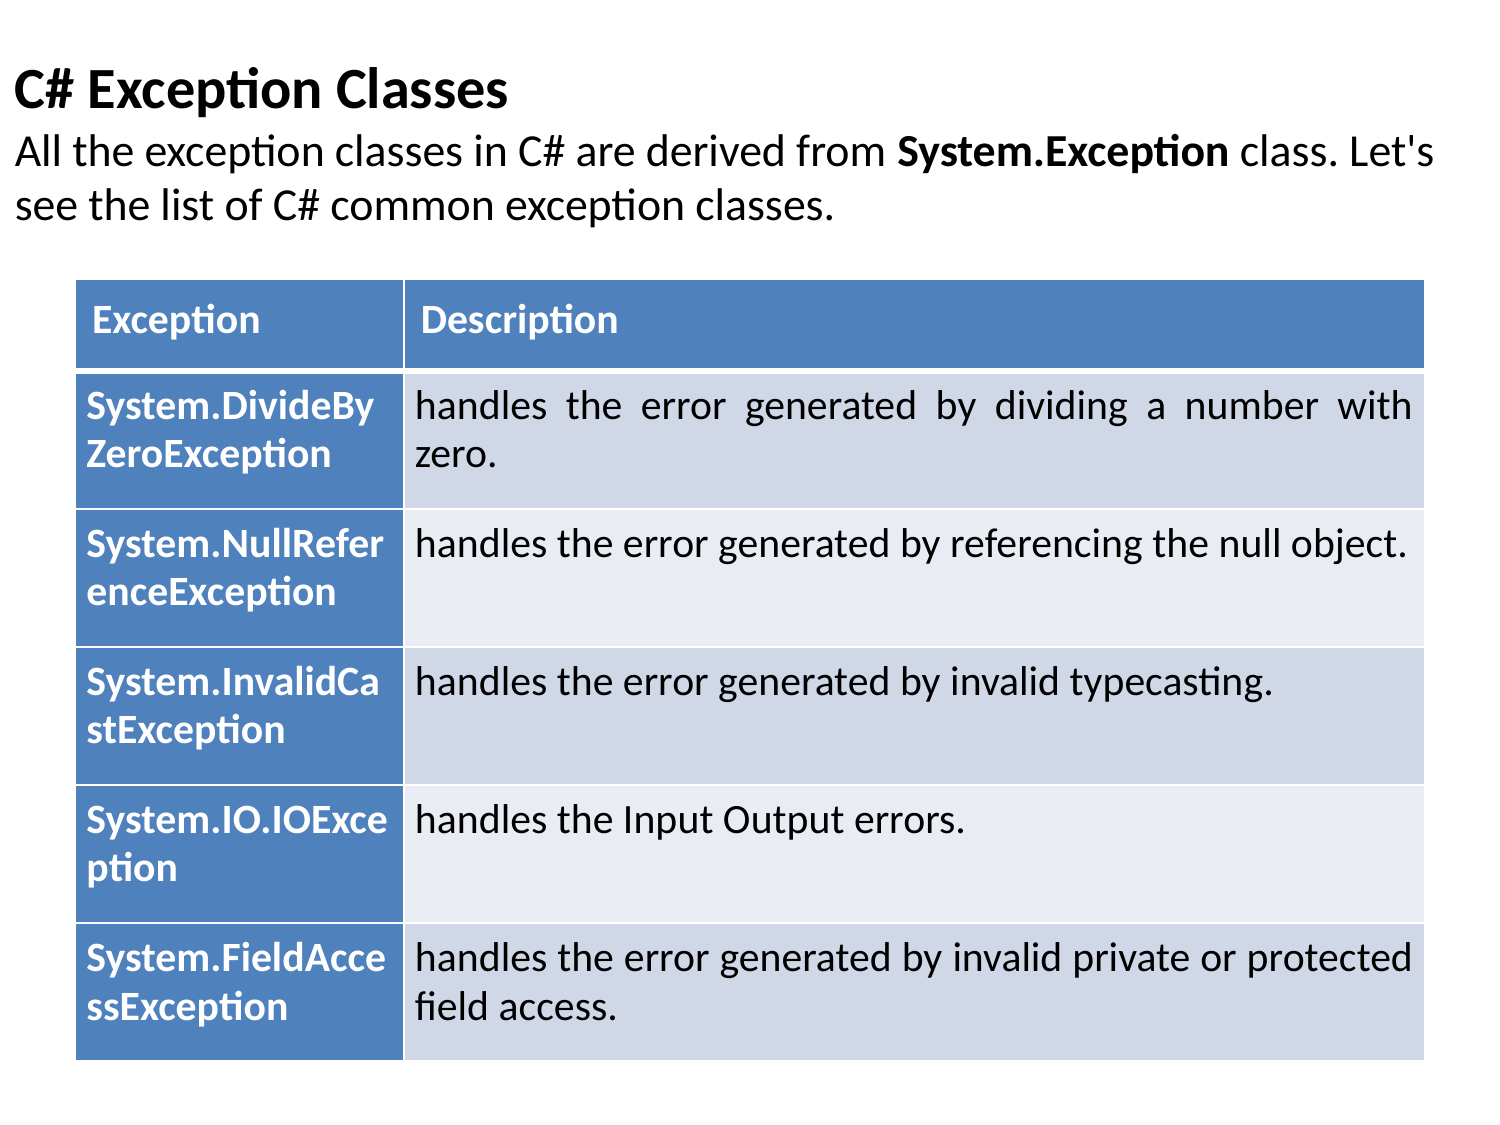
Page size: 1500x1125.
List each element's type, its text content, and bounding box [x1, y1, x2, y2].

table_cell handles the error generated by dividing a number with zero. [405, 374, 1424, 508]
table_cell System.InvalidCastException [76, 648, 403, 784]
table_cell handles the Input Output errors. [405, 786, 1424, 922]
table_cell System.DivideByZeroException [76, 374, 403, 508]
table_cell System.NullReferenceException [76, 510, 403, 646]
table_cell System.FieldAccessException [76, 924, 403, 1060]
table_header Description [405, 280, 1424, 368]
table_cell handles the error generated by invalid private or protected field access. [405, 924, 1424, 1060]
table_header Exception [76, 280, 403, 368]
text_box C# Exception Classes All the exception classes in C# are derived from System.Exception class. Let's see the list of C# common exception classes. [0, 42, 1483, 283]
table_cell System.IO.IOException [76, 786, 403, 922]
table_cell handles the error generated by invalid typecasting. [405, 648, 1424, 784]
table_cell handles the error generated by referencing the null object. [405, 510, 1424, 646]
